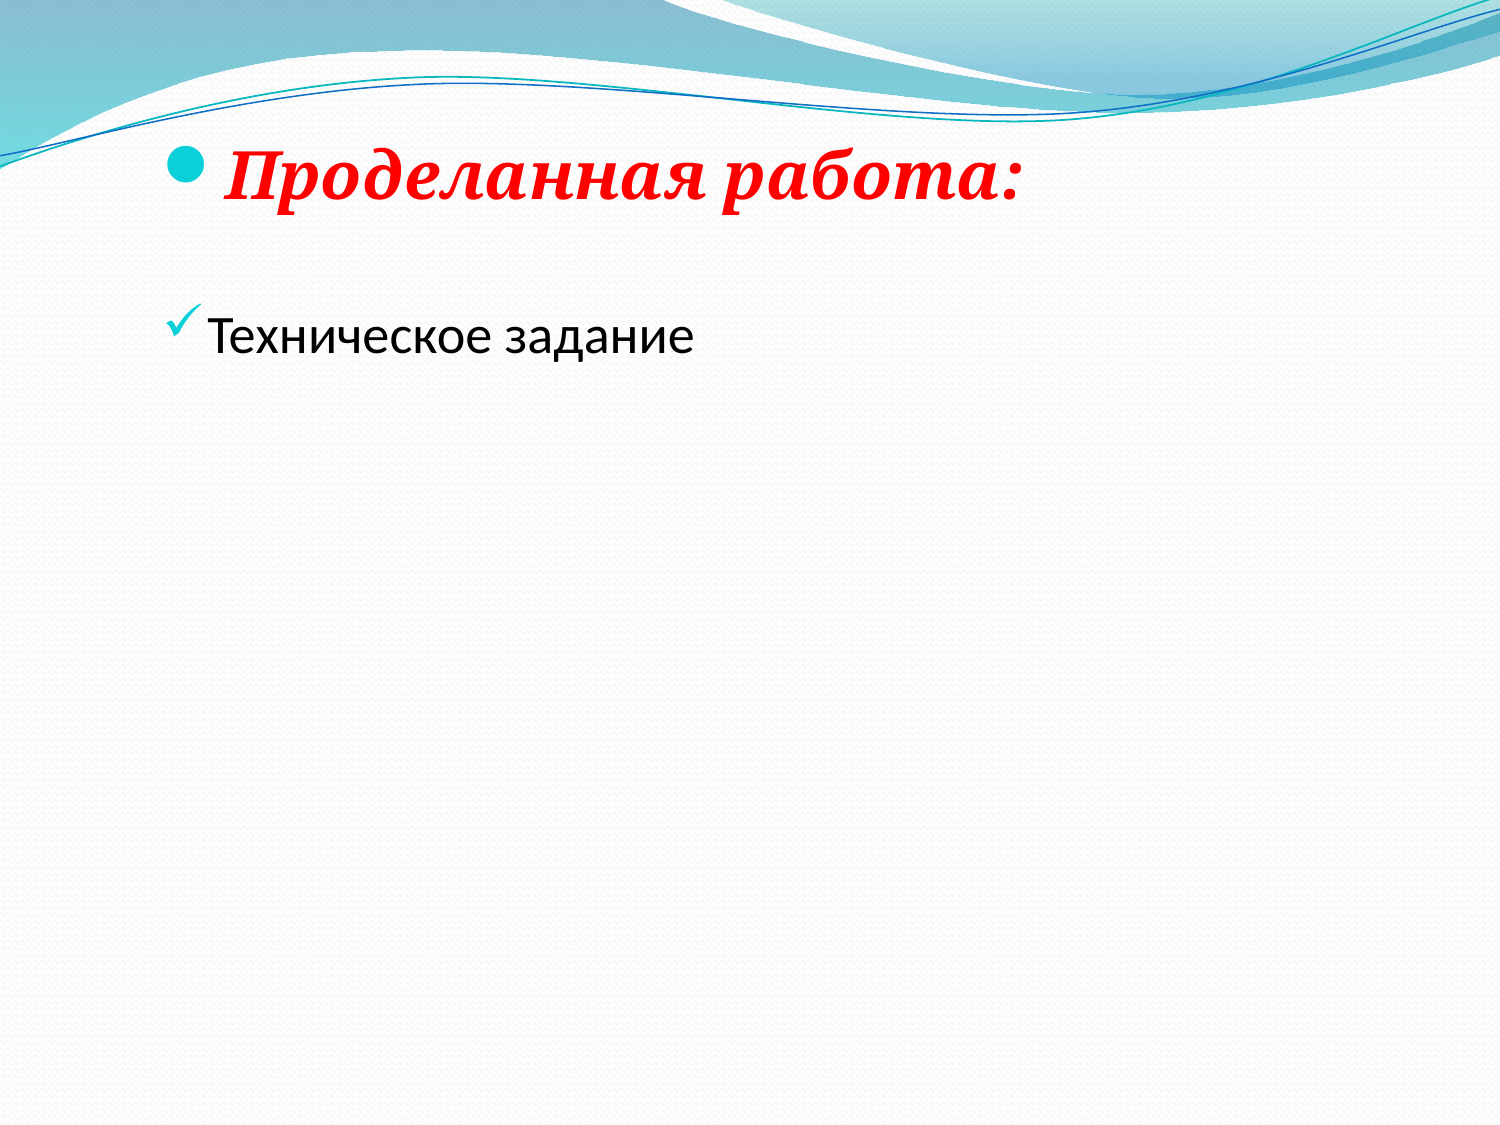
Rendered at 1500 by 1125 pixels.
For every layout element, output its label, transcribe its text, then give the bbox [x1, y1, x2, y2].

list Проделанная работа: Техническое задание [147, 125, 1257, 939]
